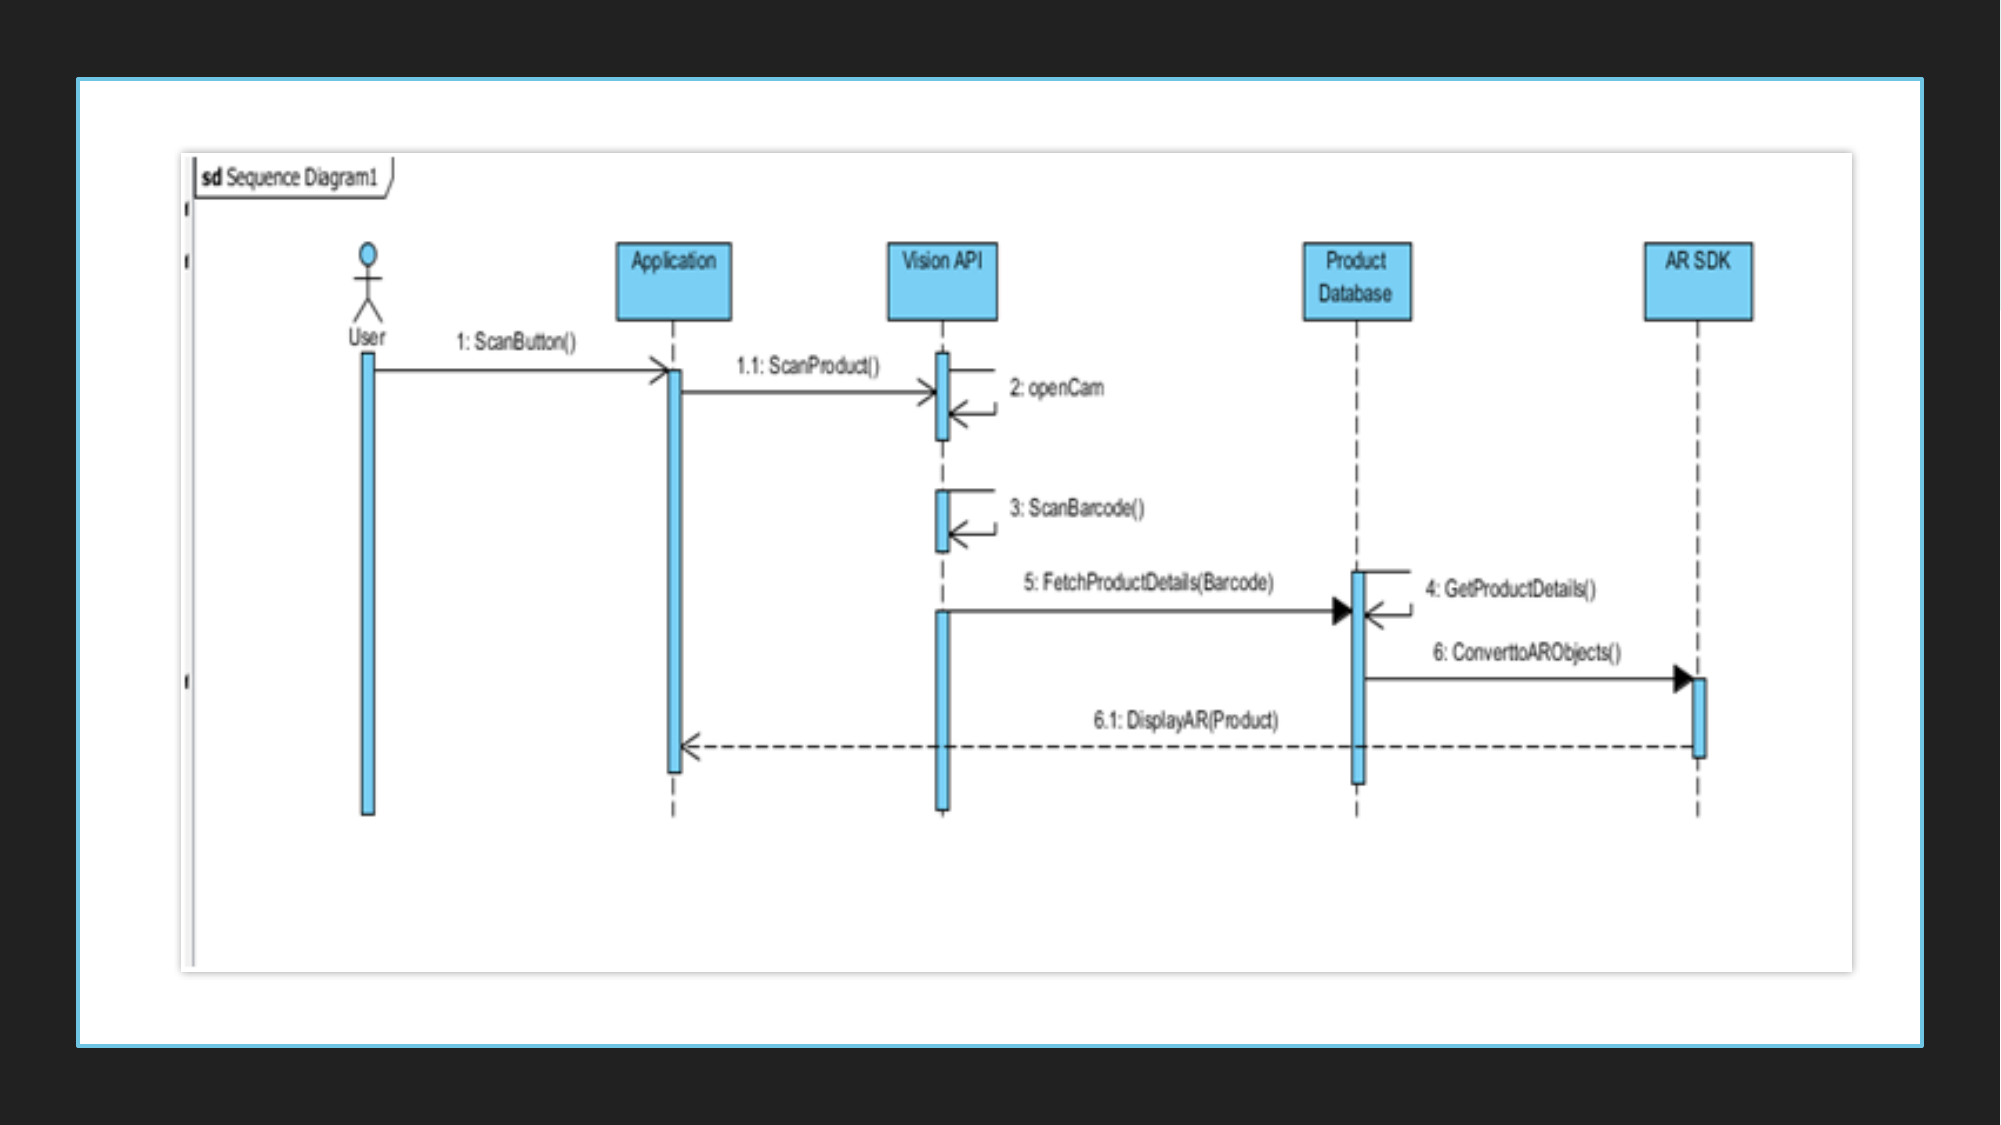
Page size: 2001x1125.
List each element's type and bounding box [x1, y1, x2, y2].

list [181, 153, 1852, 972]
text_box [0, 0, 2000, 1125]
text_box [77, 77, 1923, 1048]
